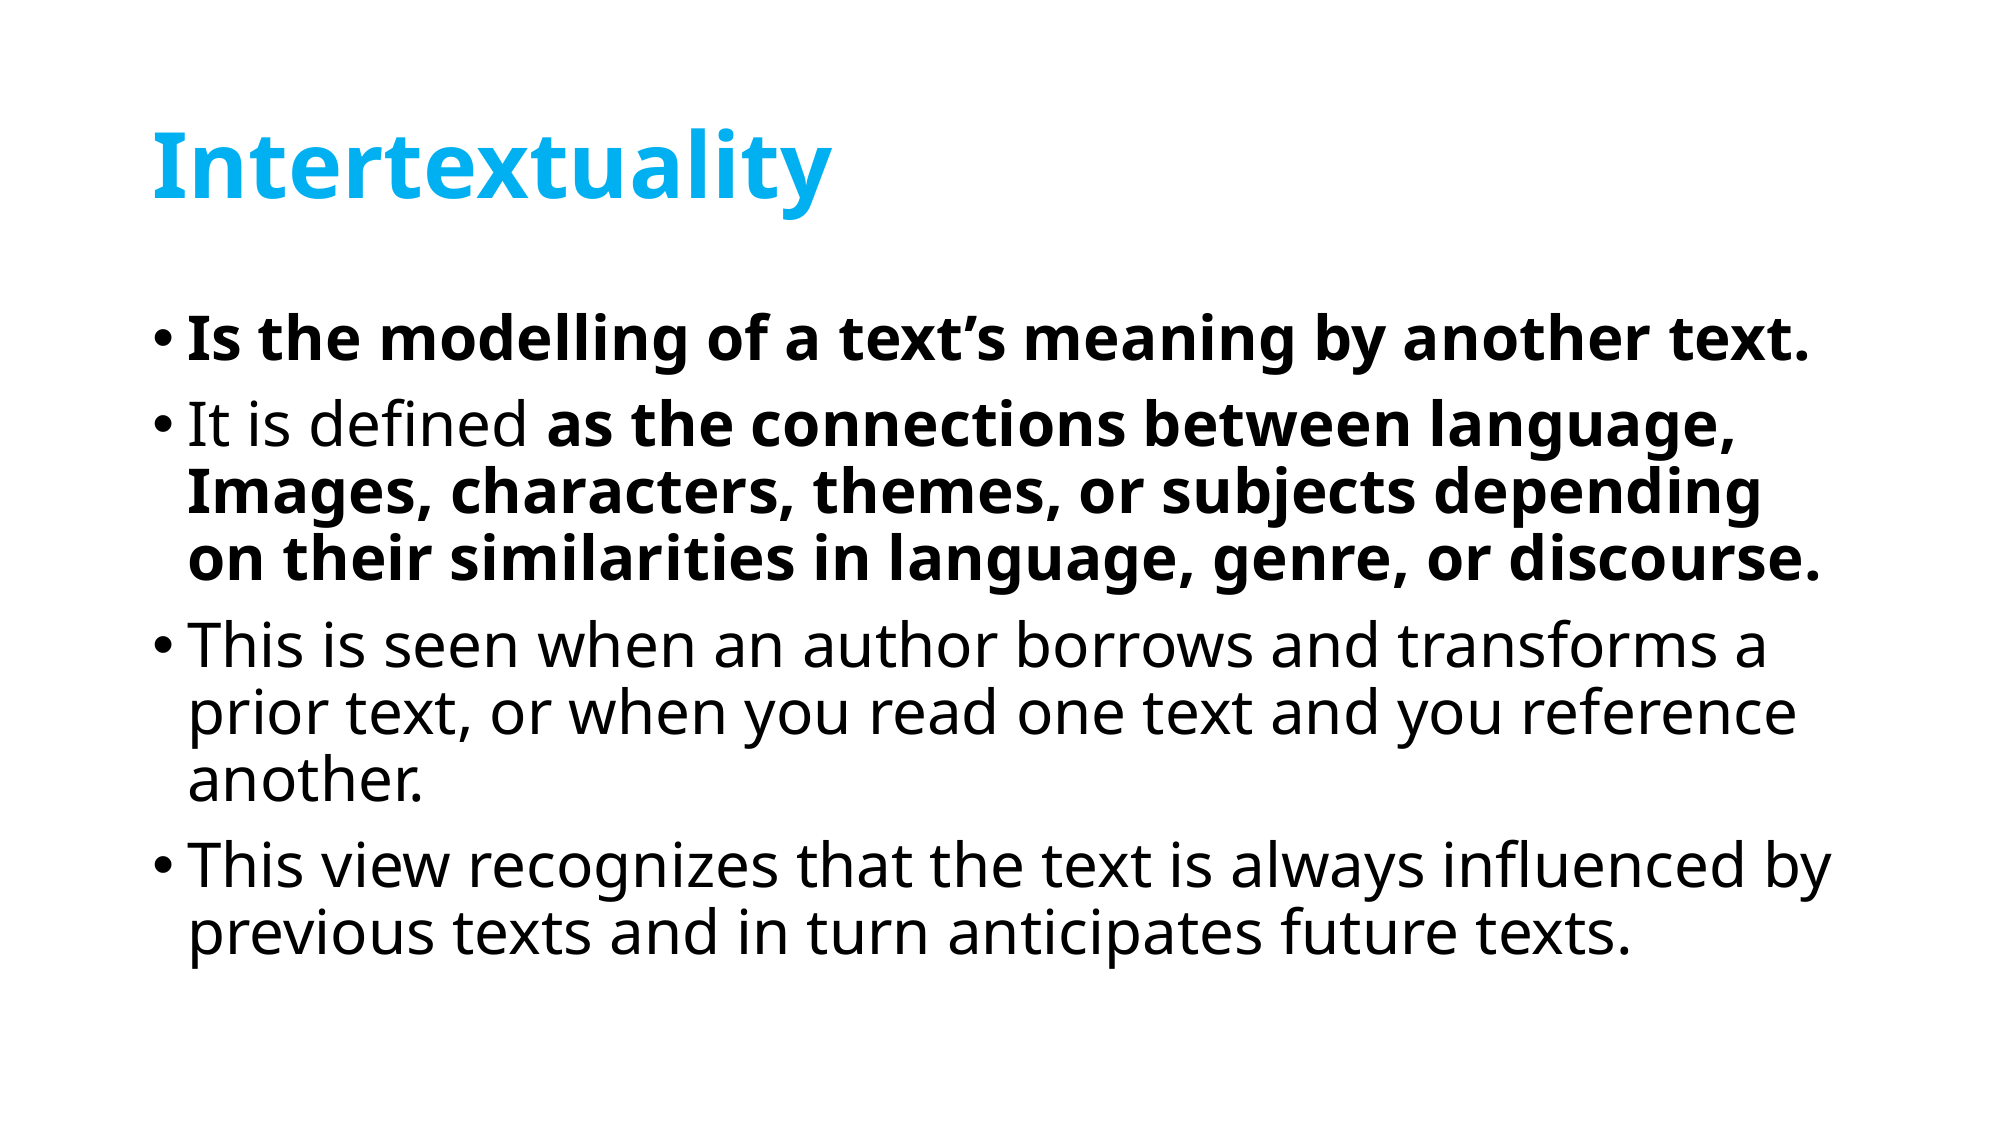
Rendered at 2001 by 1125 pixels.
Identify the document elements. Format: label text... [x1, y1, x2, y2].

list Is the modelling of a text’s meaning by another text. It is defined as the connections between language, Images, characters, themes, or subjects depending on their similarities in language, genre, or discourse. This is seen when an author borrows and transforms a prior text, or when you read one text and you reference another. This view recognizes that the text is always influenced by previous texts and in turn anticipates future texts. [137, 299, 1863, 1014]
title Intertextuality [137, 59, 1863, 278]
